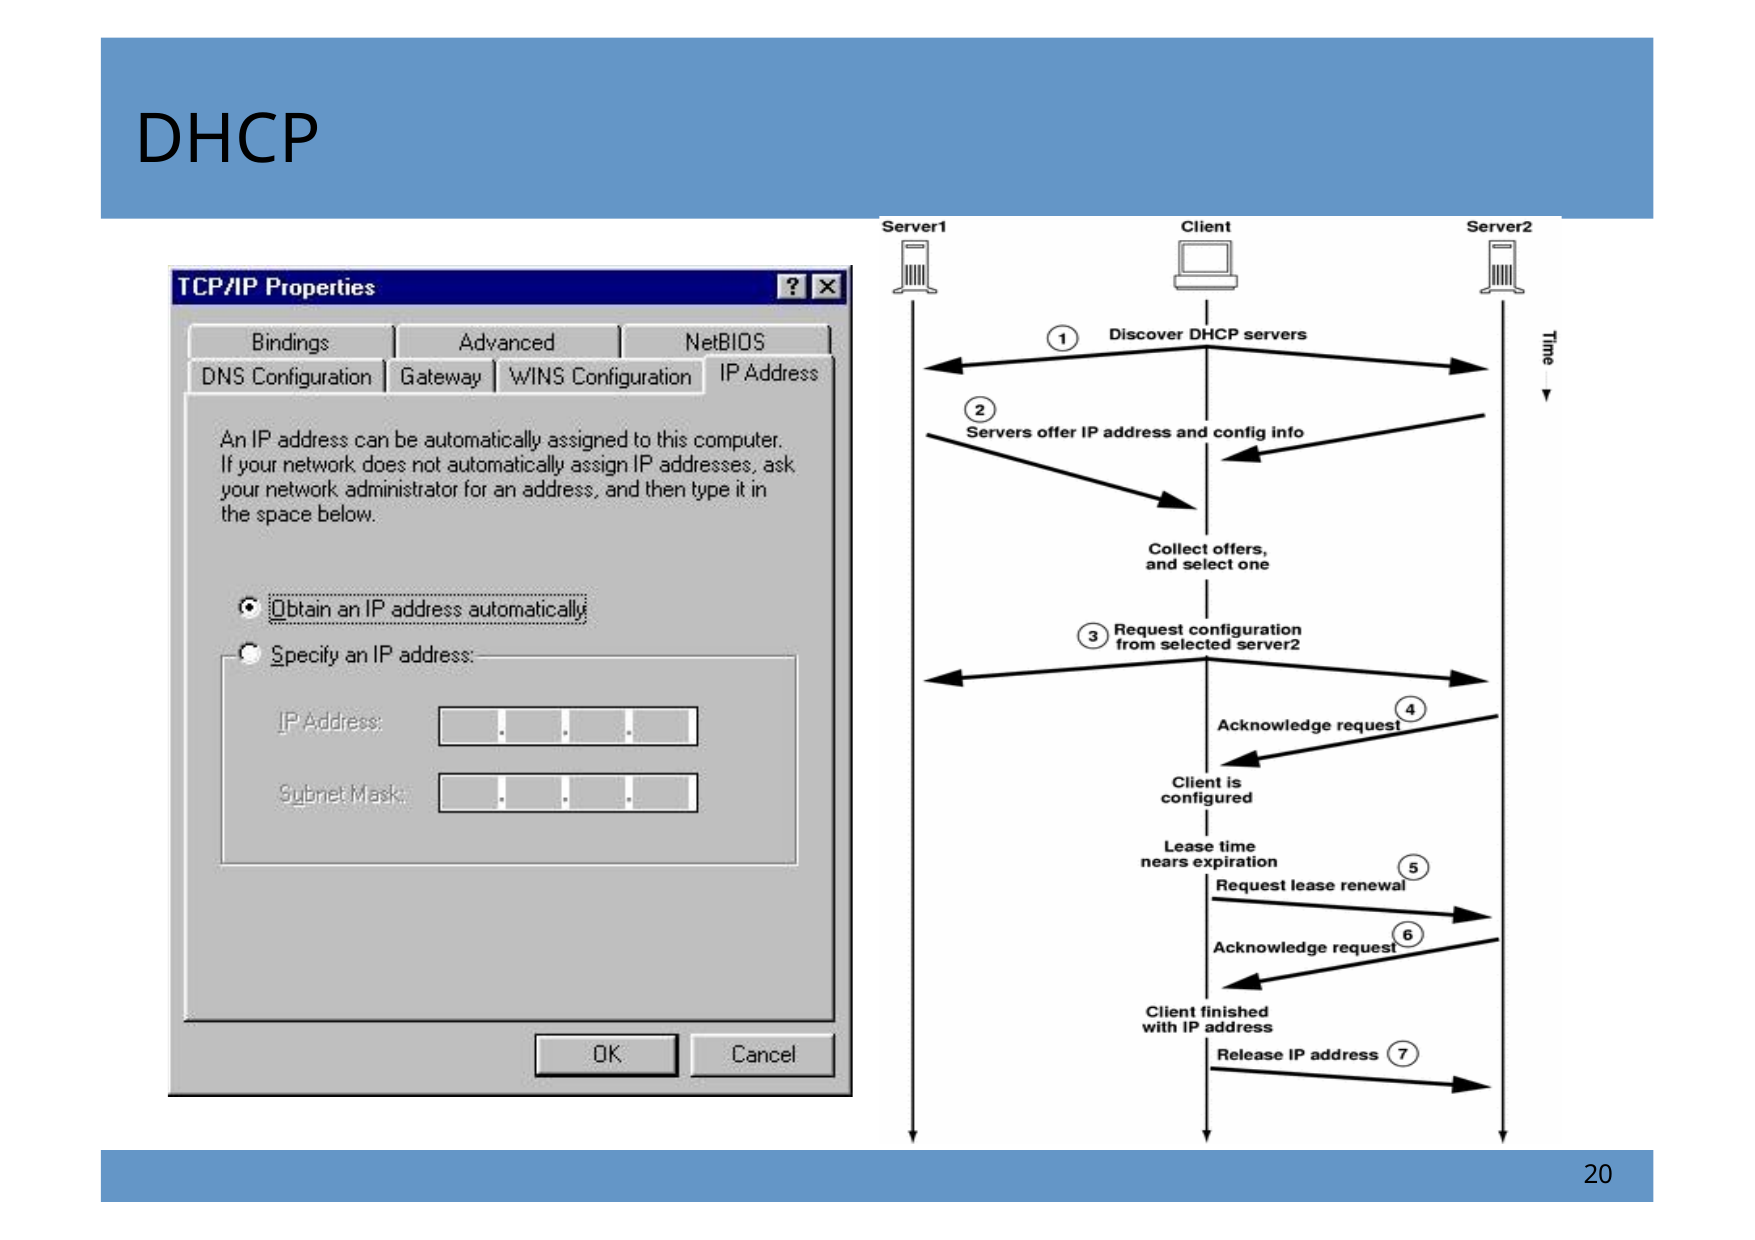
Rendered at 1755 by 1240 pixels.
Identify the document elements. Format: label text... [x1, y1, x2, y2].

text_box [167, 265, 853, 1097]
text_box DHCP [100, 37, 1654, 219]
text_box [879, 219, 1562, 1144]
text_box 20 [100, 1150, 1654, 1202]
